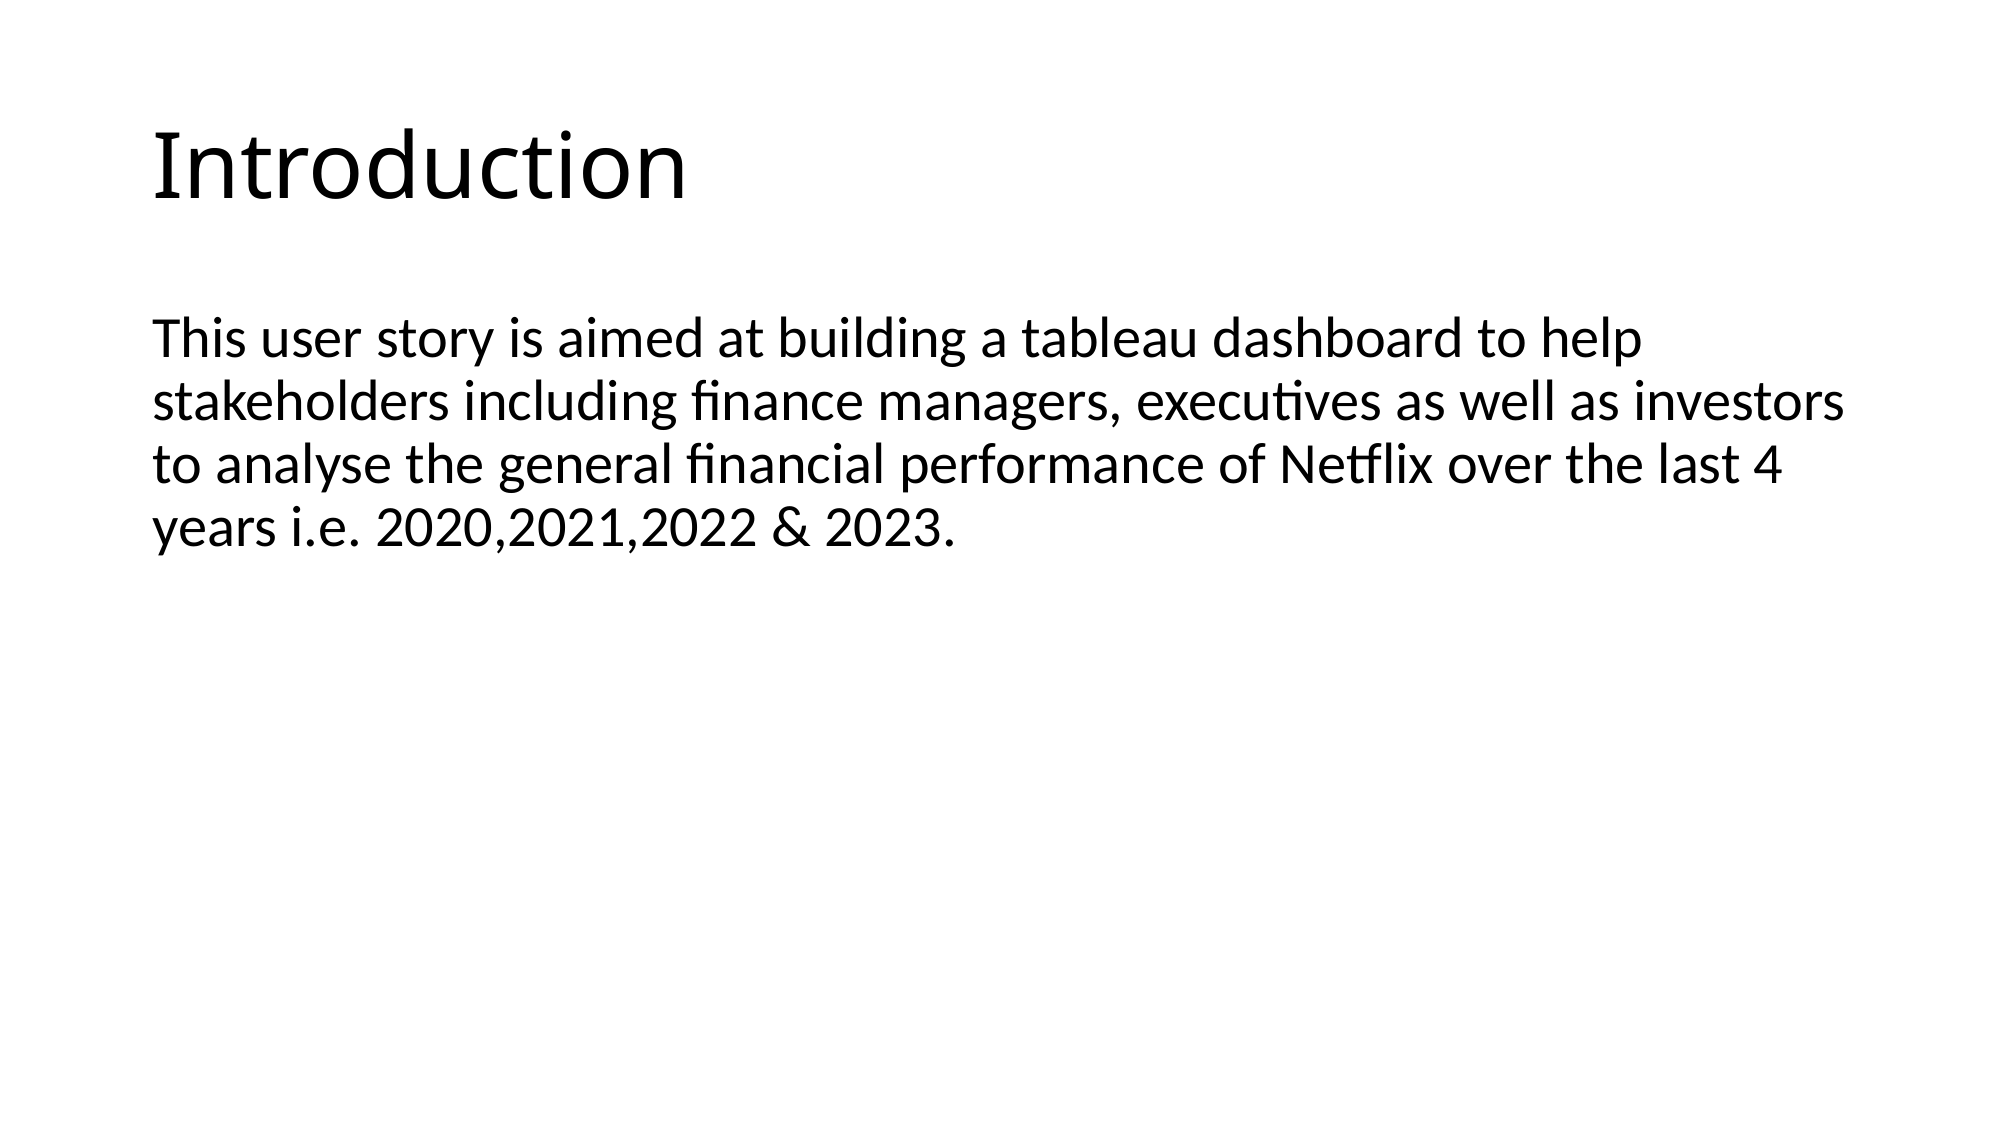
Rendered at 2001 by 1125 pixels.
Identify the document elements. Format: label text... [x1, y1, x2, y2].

title Introduction [137, 59, 1863, 278]
list This user story is aimed at building a tableau dashboard to help stakeholders including finance managers, executives as well as investors to analyse the general financial performance of Netflix over the last 4 years i.e. 2020,2021,2022 & 2023. [137, 299, 1863, 1014]
